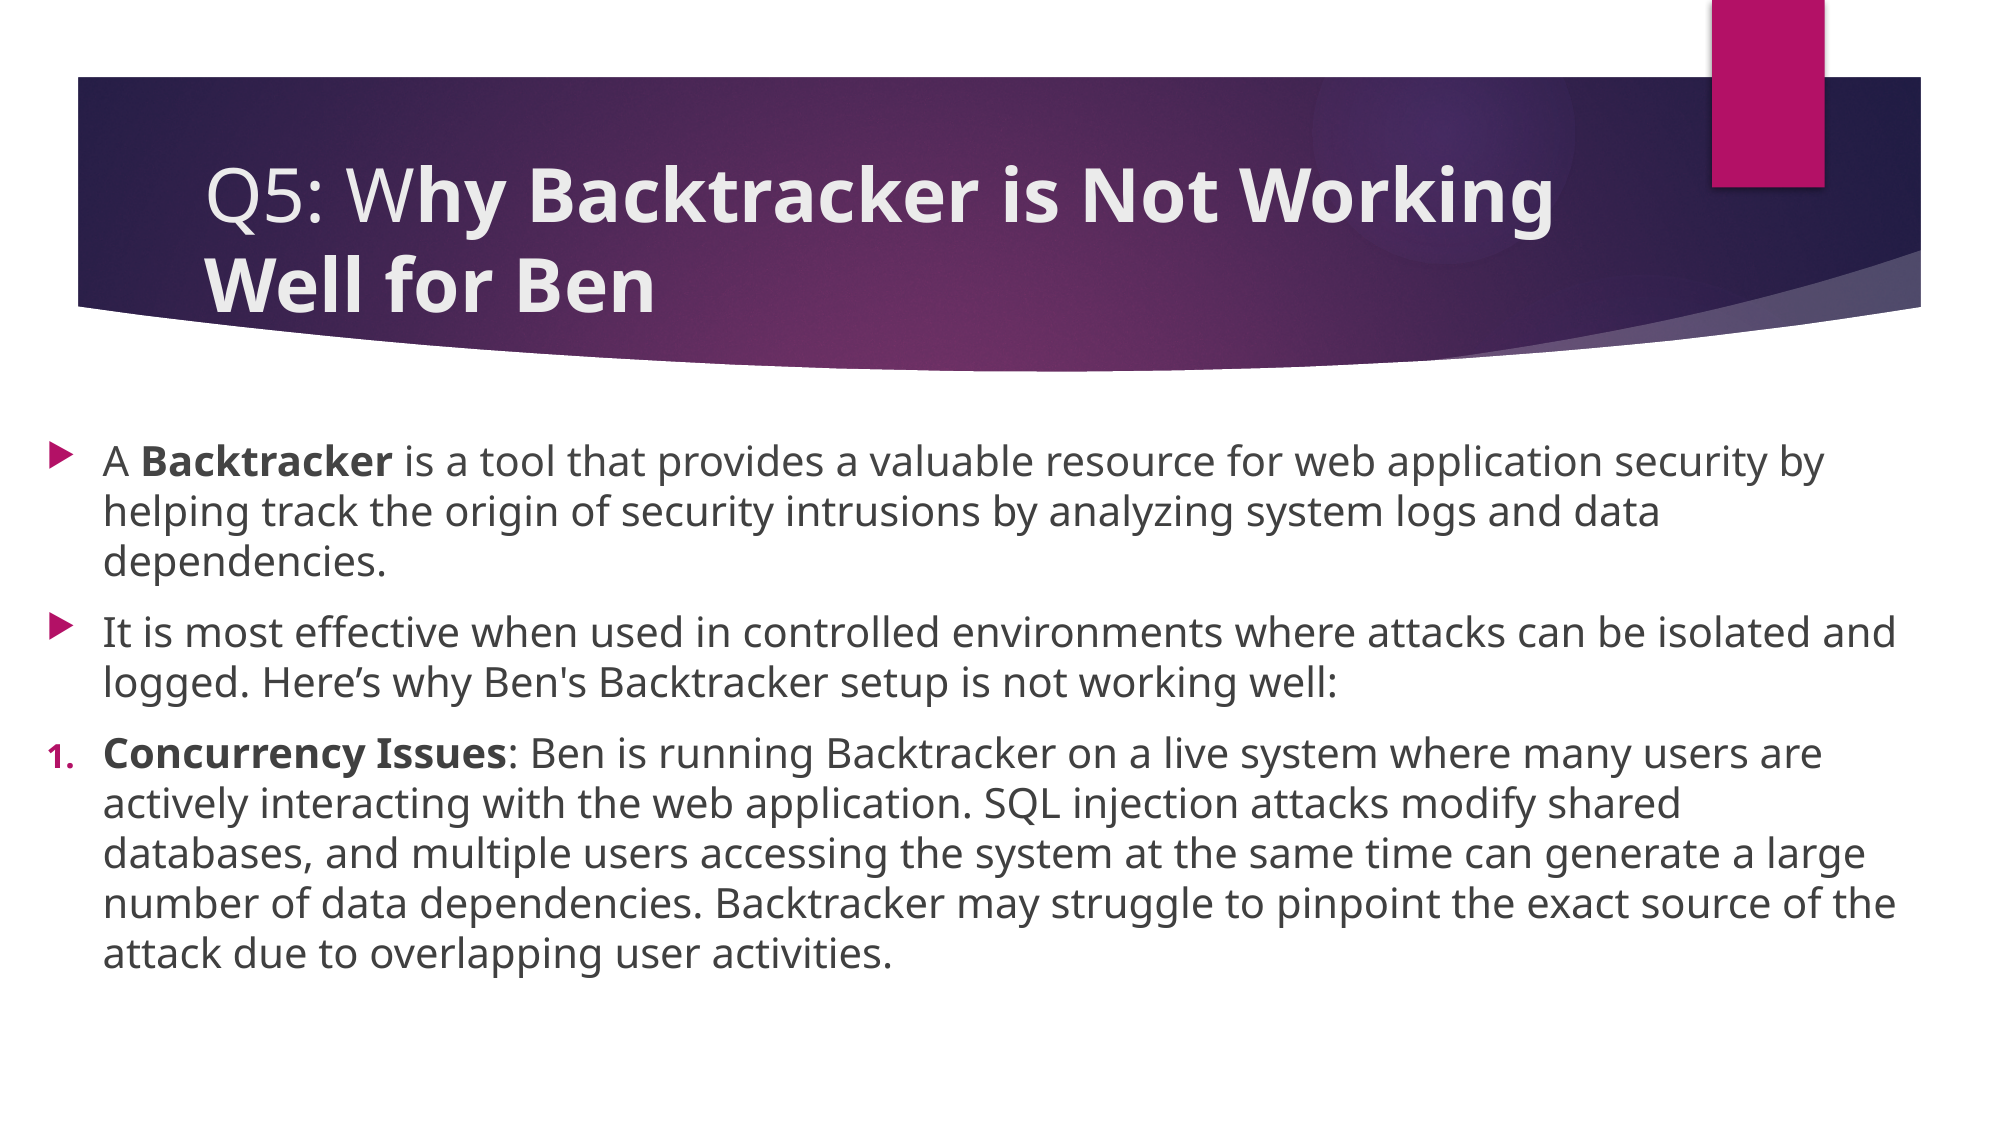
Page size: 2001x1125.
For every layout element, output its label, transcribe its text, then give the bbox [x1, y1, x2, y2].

title Q5: Why Backtracker is Not Working Well for Ben [189, 159, 1627, 315]
list A Backtracker is a tool that provides a valuable resource for web application security by helping track the origin of security intrusions by analyzing system logs and data dependencies. It is most effective when used in controlled environments where attacks can be isolated and logged. Here’s why Ben's Backtracker setup is not working well: Concurrency Issues: Ben is running Backtracker on a live system where many users are actively interacting with the web application. SQL injection attacks modify shared databases, and multiple users accessing the system at the same time can generate a large number of data dependencies. Backtracker may struggle to pinpoint the exact source of the attack due to overlapping user activities. [31, 427, 1919, 1125]
